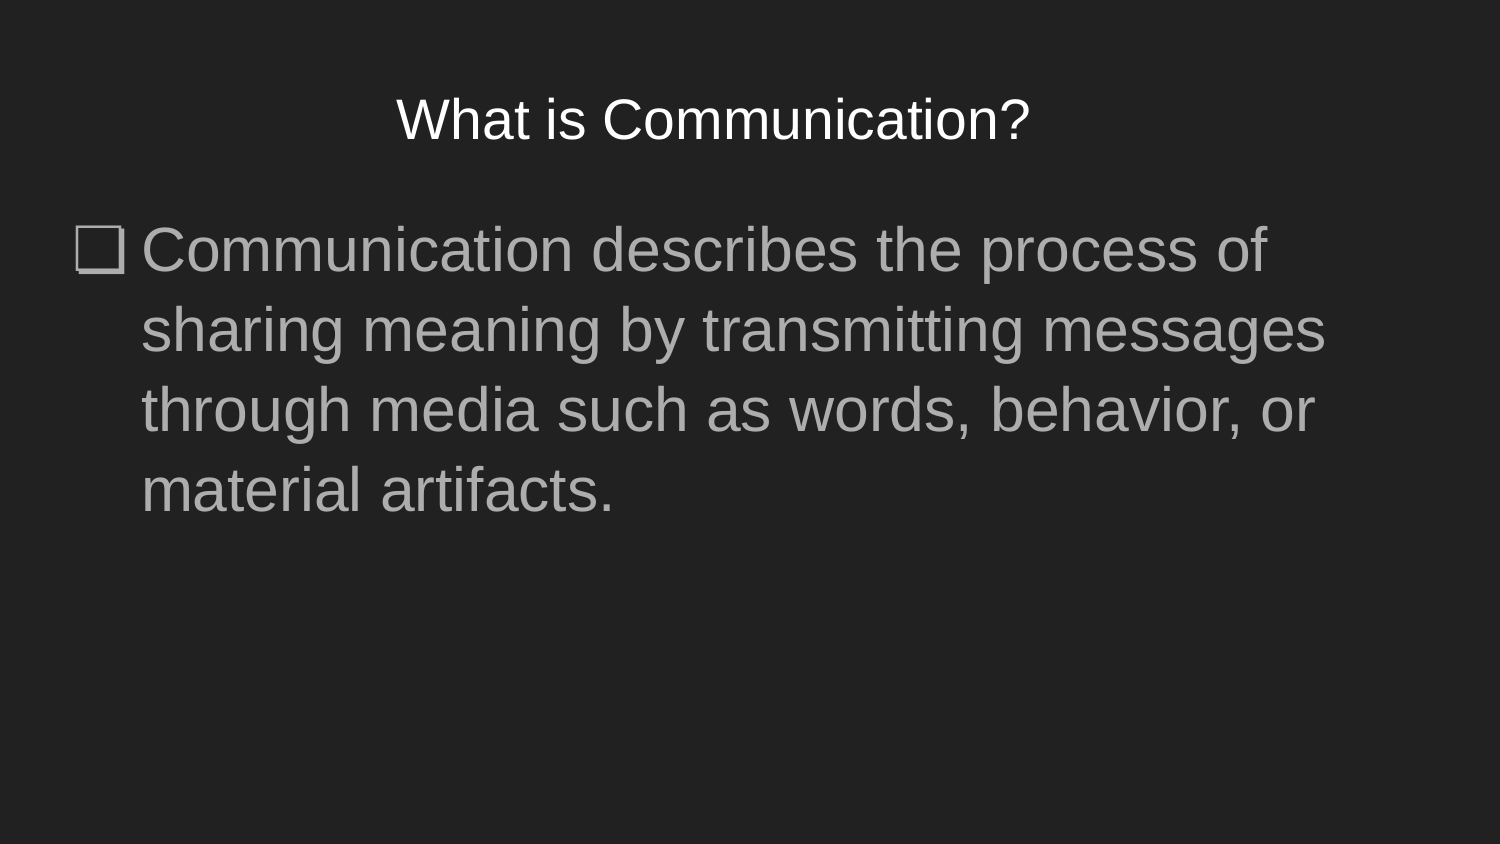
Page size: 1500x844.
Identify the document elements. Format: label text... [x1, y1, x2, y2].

list Communication describes the process of sharing meaning by transmitting messages through media such as words, behavior, or material artifacts. [51, 189, 1449, 750]
title What is Communication? [51, 72, 1449, 167]
